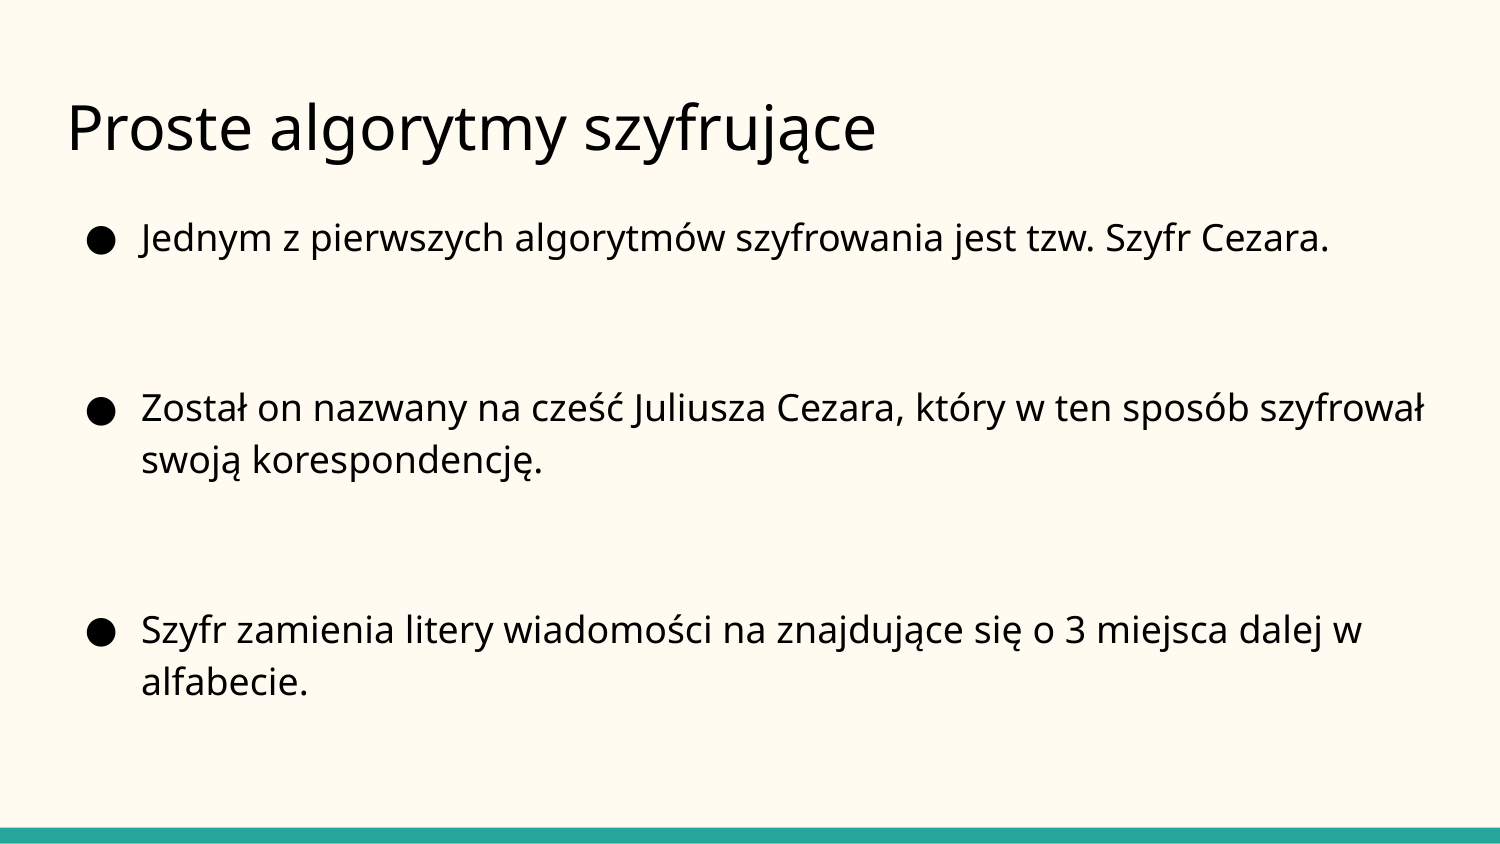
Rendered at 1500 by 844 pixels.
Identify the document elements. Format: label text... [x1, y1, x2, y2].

list Jednym z pierwszych algorytmów szyfrowania jest tzw. Szyfr Cezara. Został on nazwany na cześć Juliusza Cezara, który w ten sposób szyfrował swoją korespondencję. Szyfr zamienia litery wiadomości na znajdujące się o 3 miejsca dalej w alfabecie. [51, 192, 1449, 750]
title Proste algorytmy szyfrujące [51, 72, 1449, 174]
